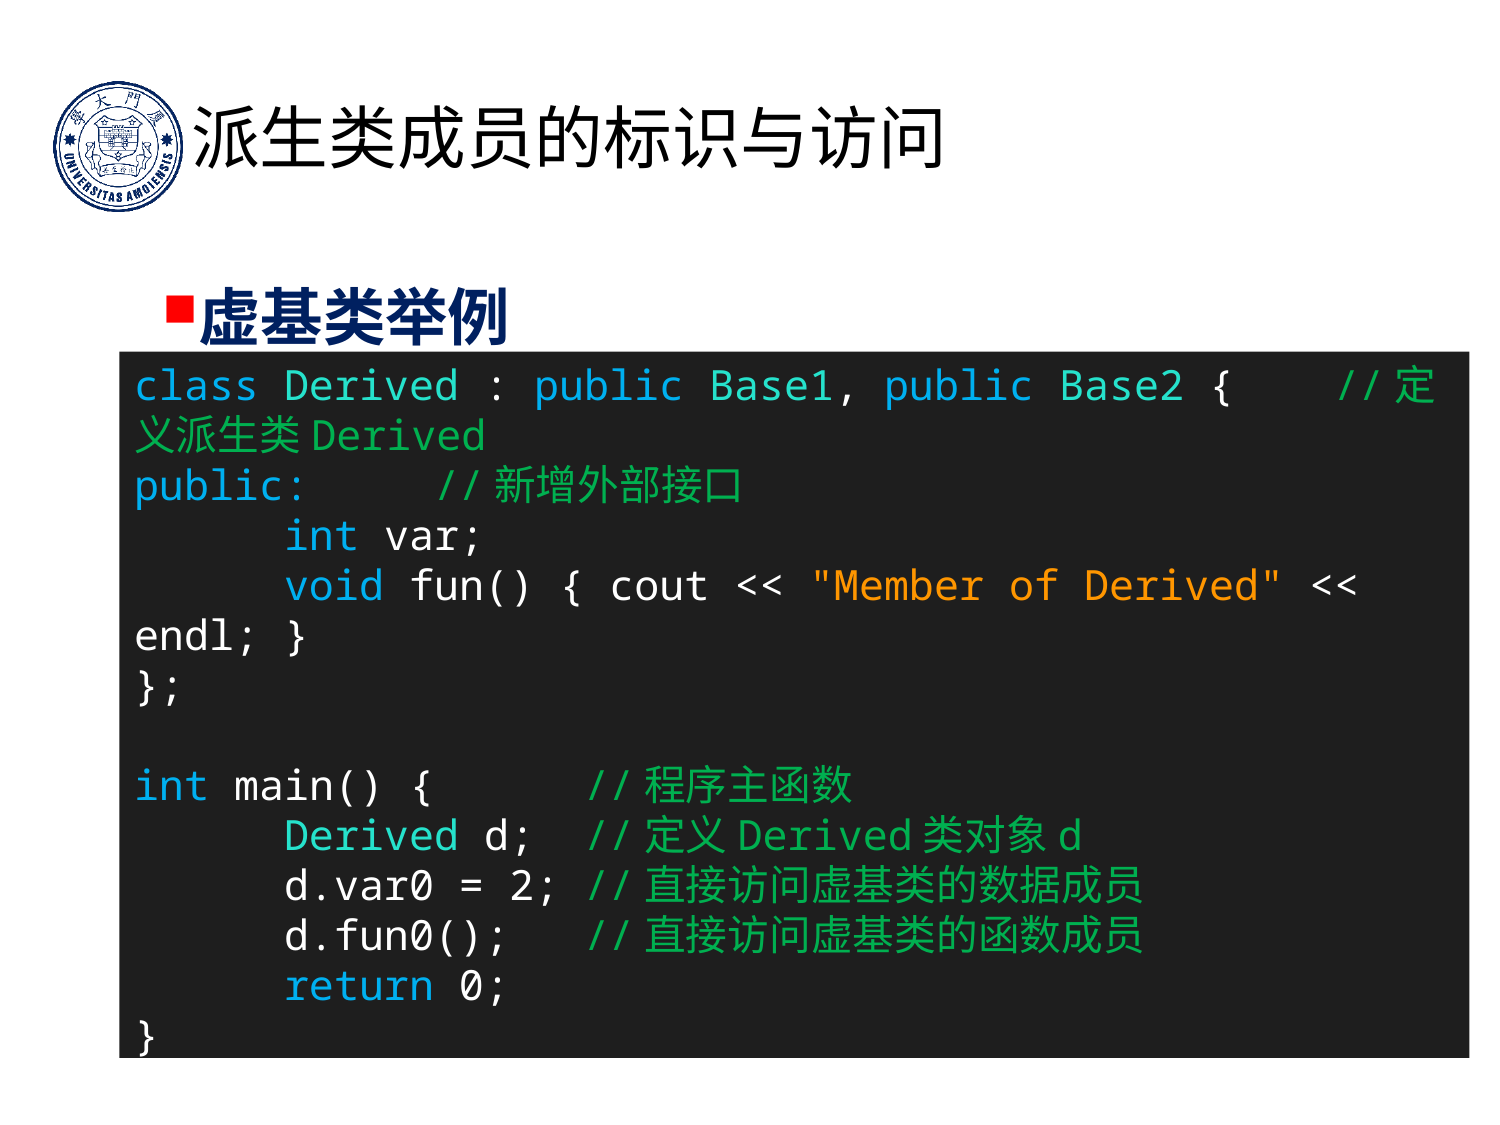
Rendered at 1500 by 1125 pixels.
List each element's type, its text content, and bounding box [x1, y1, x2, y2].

text_box 虚基类举例 [147, 255, 1442, 351]
text_box 派生类成员的标识与访问 [175, 67, 1470, 215]
picture [53, 81, 175, 212]
text_box class Derived : public Base1, public Base2 { //定义派生类Derived public: //新增外部接口 int var; void fun() { cout << "Member of Derived" << endl; } }; int main() { //程序主函数 Derived d; //定义Derived类对象d d.var0 = 2; //直接访问虚基类的数据成员 d.fun0(); //直接访问虚基类的函数成员 return 0; } [119, 351, 1470, 1058]
